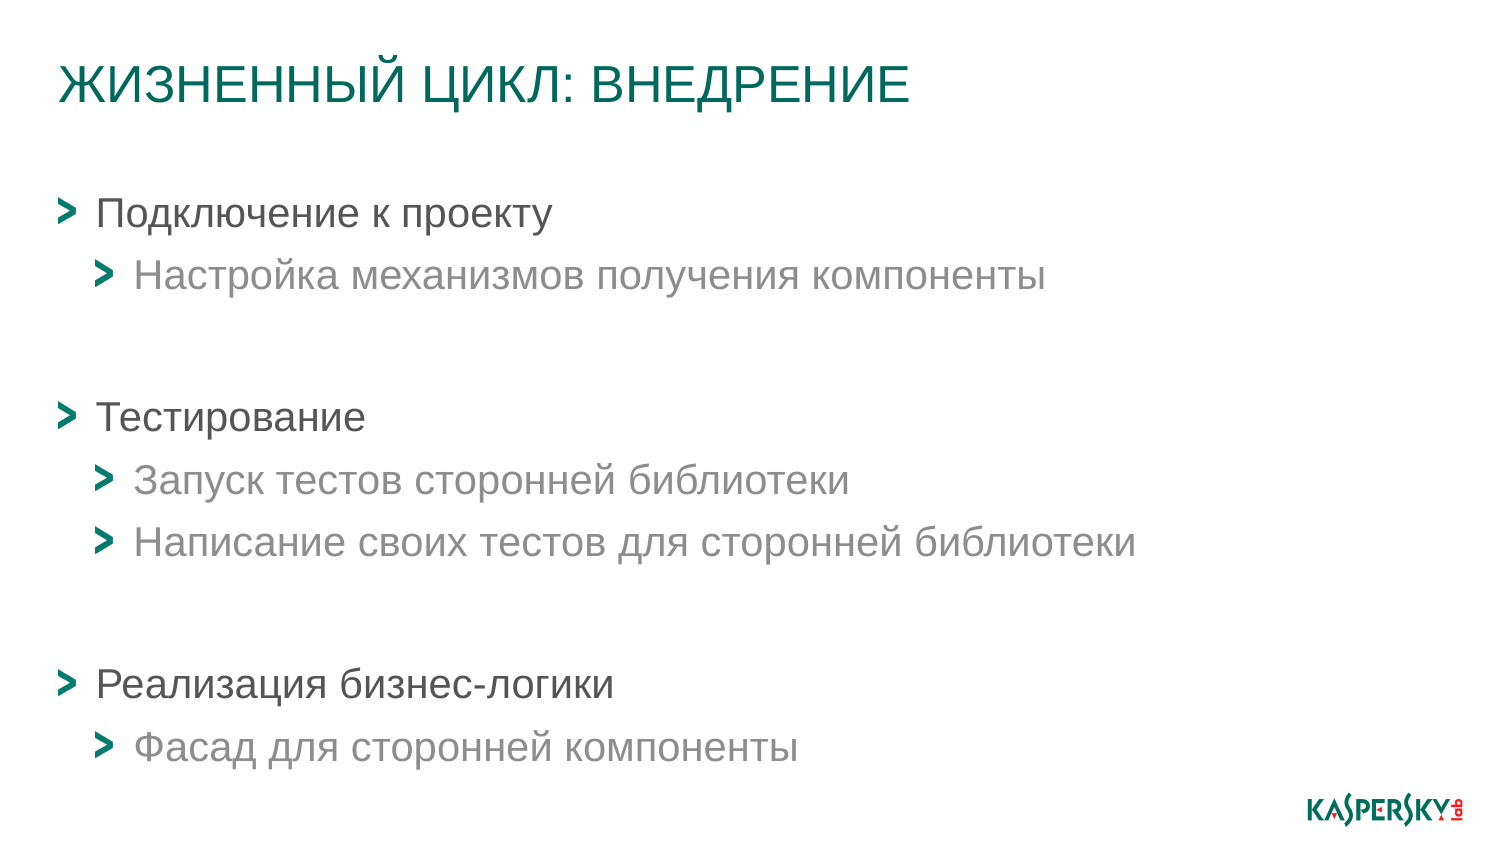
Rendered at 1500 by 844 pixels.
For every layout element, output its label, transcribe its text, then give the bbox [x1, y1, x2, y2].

picture [95, 731, 113, 758]
list Подключение к проекту Настройка механизмов получения компоненты Тестирование Запуск тестов сторонней библиотеки Написание своих тестов для сторонней библиотеки Реализация бизнес-логики Фасад для сторонней компоненты [58, 185, 1441, 759]
picture [58, 197, 76, 224]
picture [1305, 787, 1466, 835]
picture [95, 259, 113, 287]
picture [58, 669, 76, 696]
title Жизненный цикл: внедрение [58, 51, 1442, 163]
picture [95, 526, 113, 554]
picture [58, 401, 76, 429]
picture [95, 464, 113, 491]
